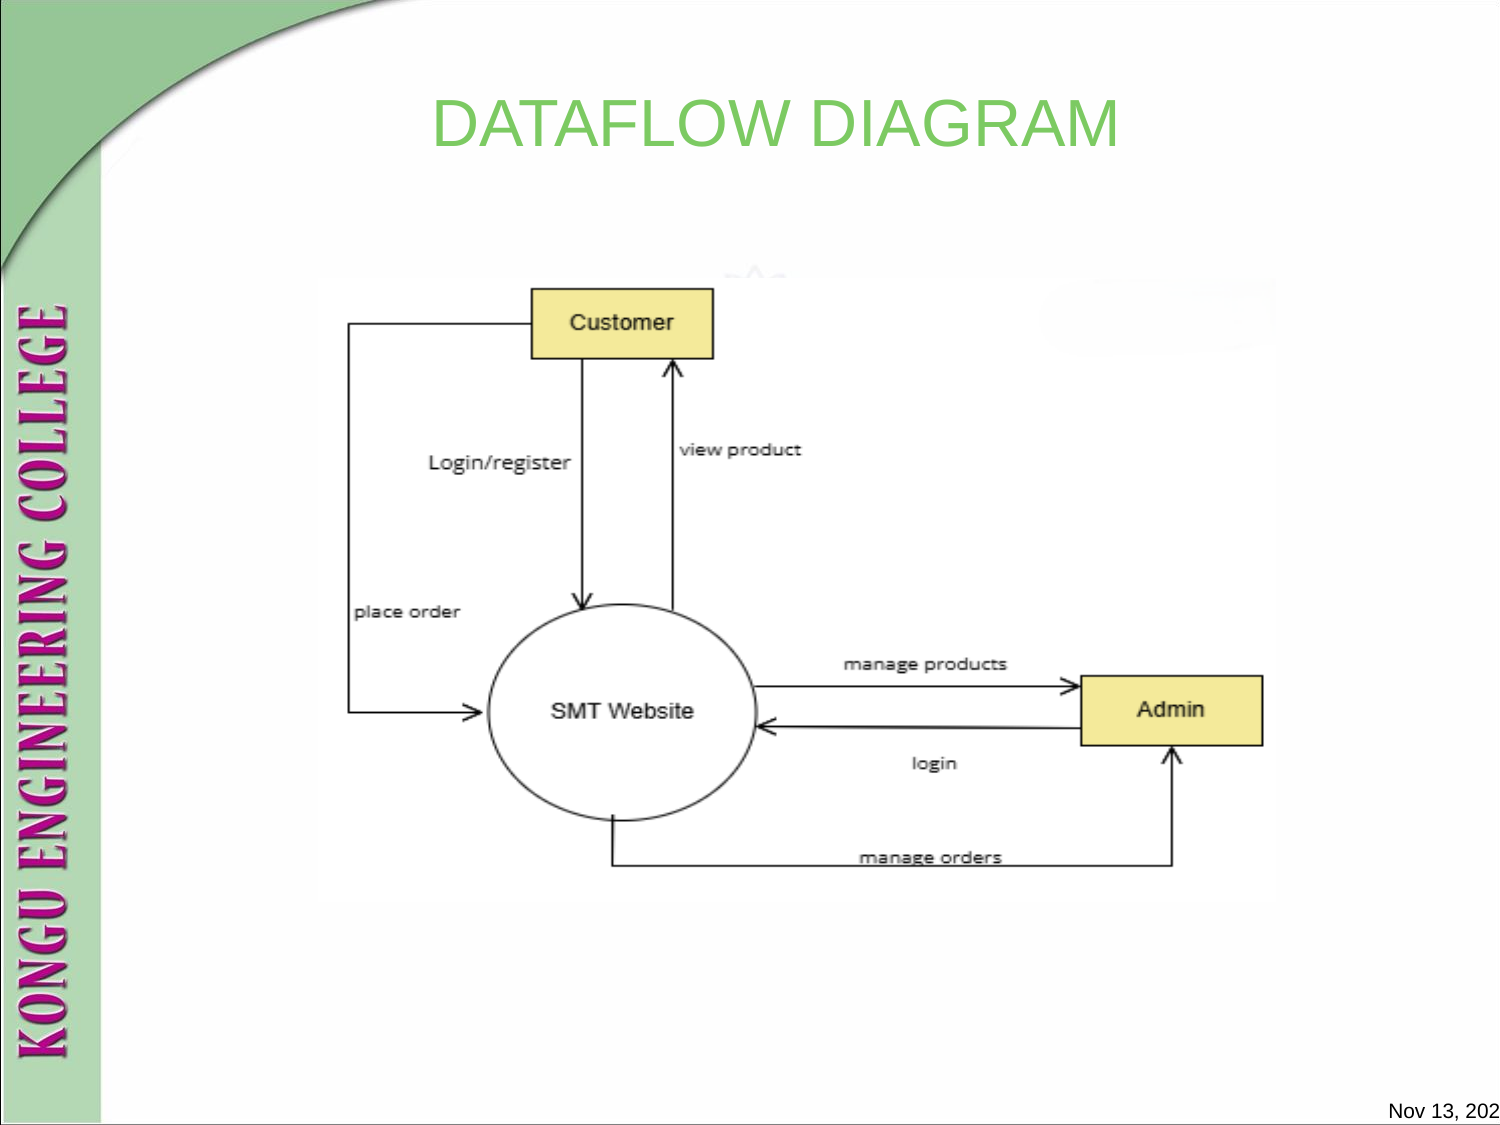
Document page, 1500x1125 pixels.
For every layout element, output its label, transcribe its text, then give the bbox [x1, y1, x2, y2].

title DATAFLOW DIAGRAM [430, 0, 1164, 160]
slide_number 13-Feb-25 [1388, 1062, 1500, 1123]
picture [0, 0, 1500, 1125]
